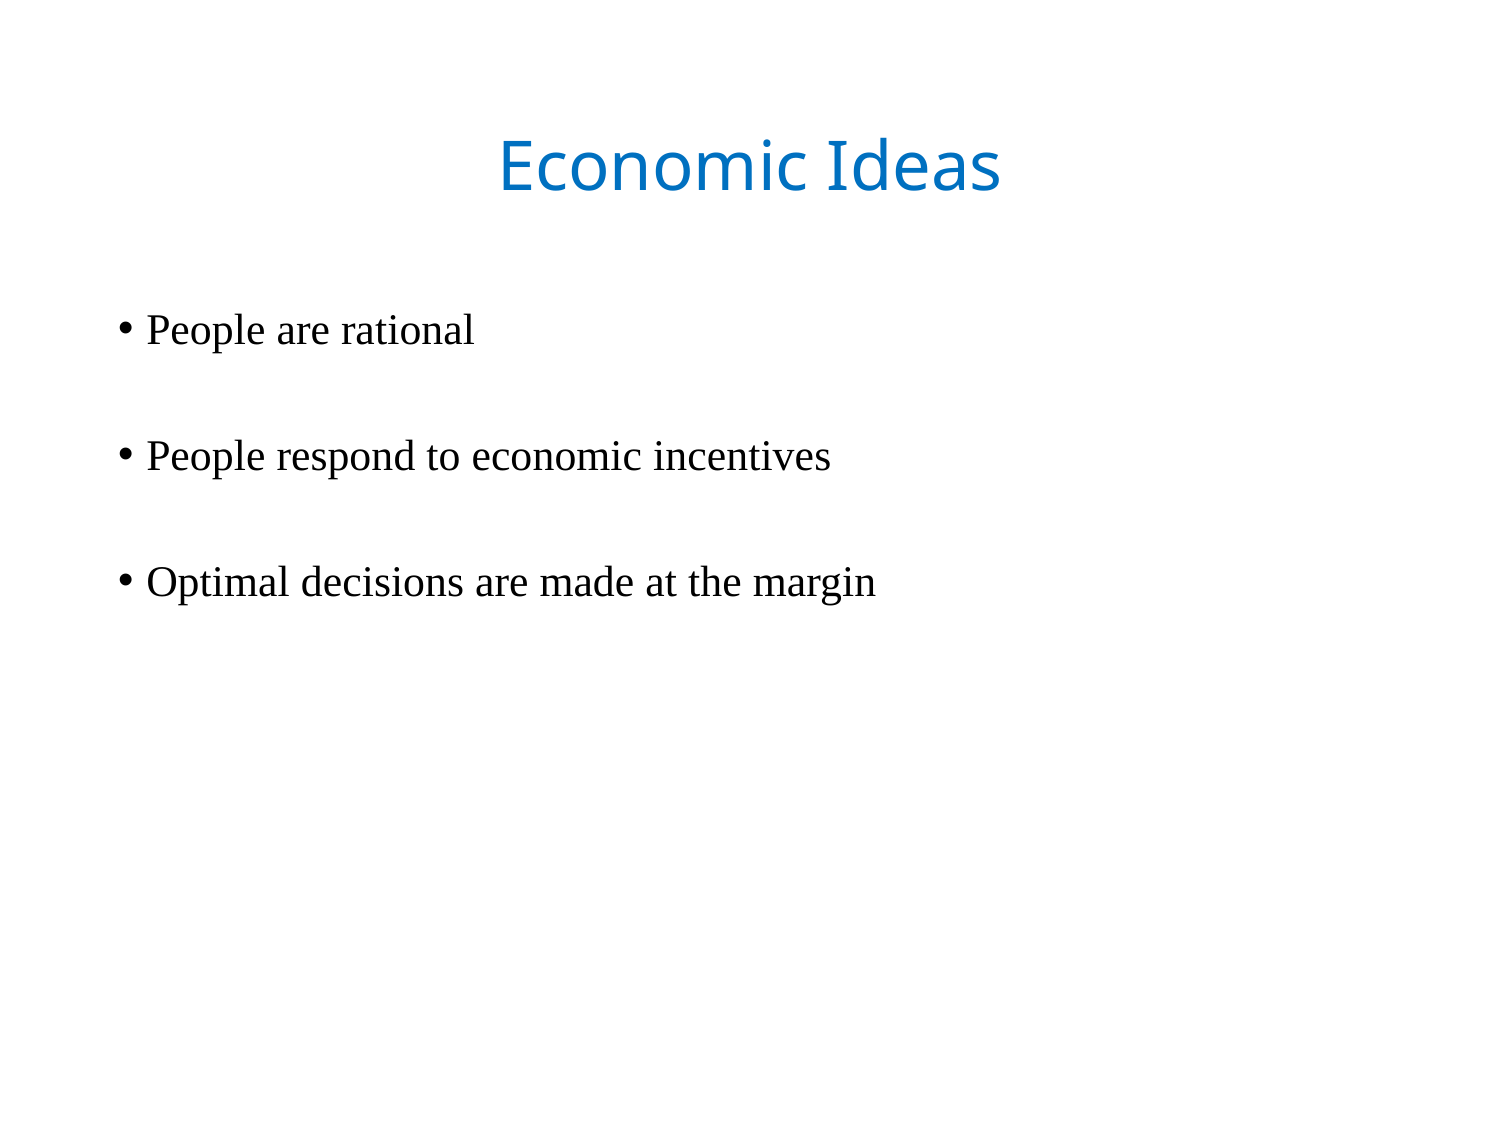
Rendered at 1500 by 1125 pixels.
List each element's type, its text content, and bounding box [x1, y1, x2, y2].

list People are rational People respond to economic incentives Optimal decisions are made at the margin [103, 299, 1397, 675]
title Economic Ideas [103, 59, 1397, 278]
